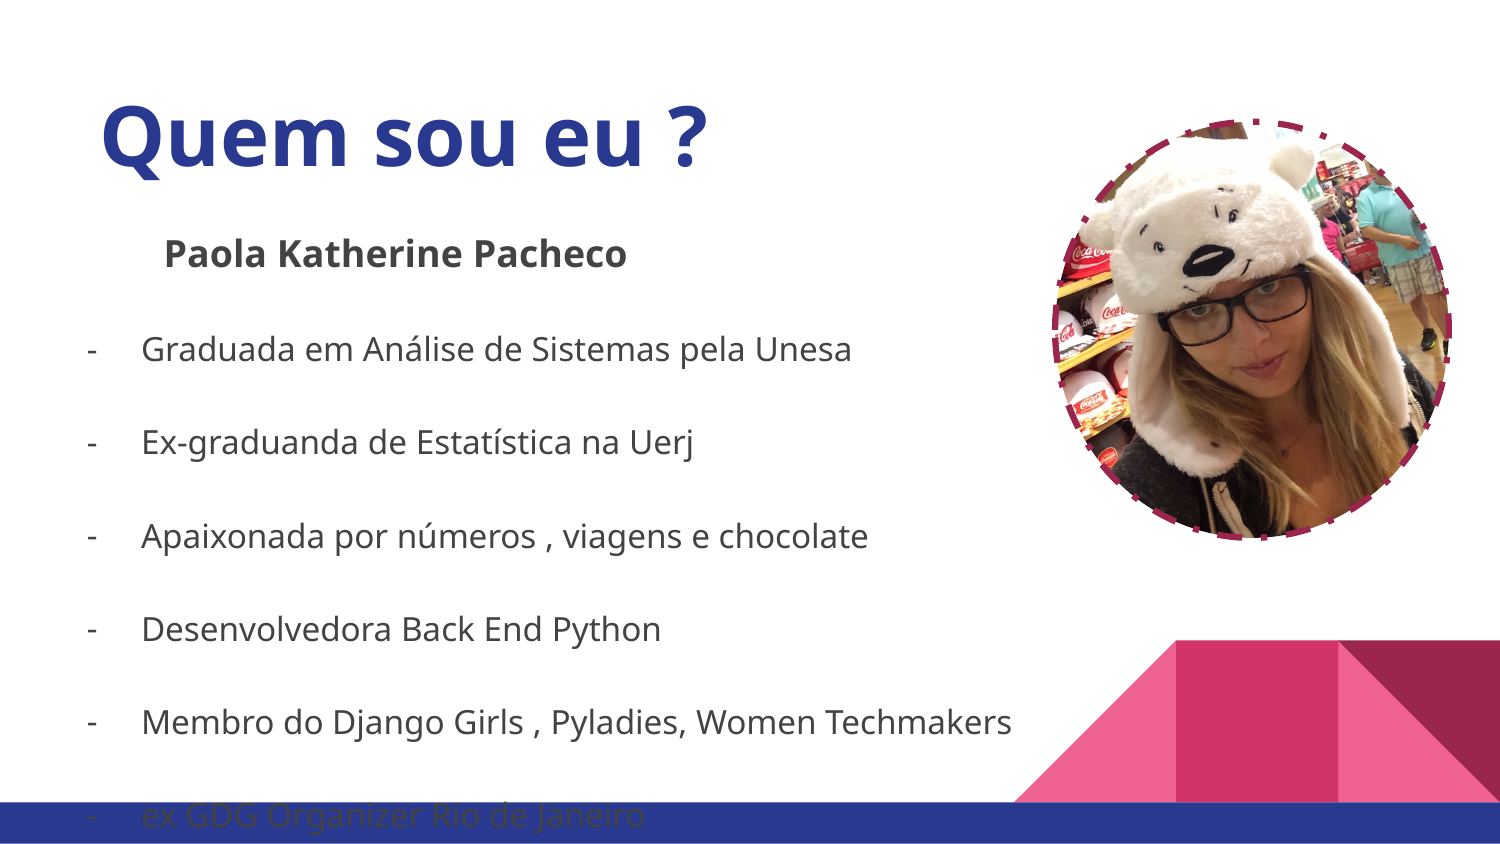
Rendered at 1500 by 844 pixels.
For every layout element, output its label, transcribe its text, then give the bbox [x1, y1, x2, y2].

text_box Quem sou eu ? [84, 49, 728, 217]
text_box Paola Katherine Pacheco Graduada em Análise de Sistemas pela Unesa Ex-graduanda de Estatística na Uerj Apaixonada por números , viagens e chocolate Desenvolvedora Back End Python Membro do Django Girls , Pyladies, Women Techmakers ex GDG Organizer Rio de Janeiro about.me/pkcpweb [51, 208, 1449, 769]
picture [1054, 121, 1450, 539]
